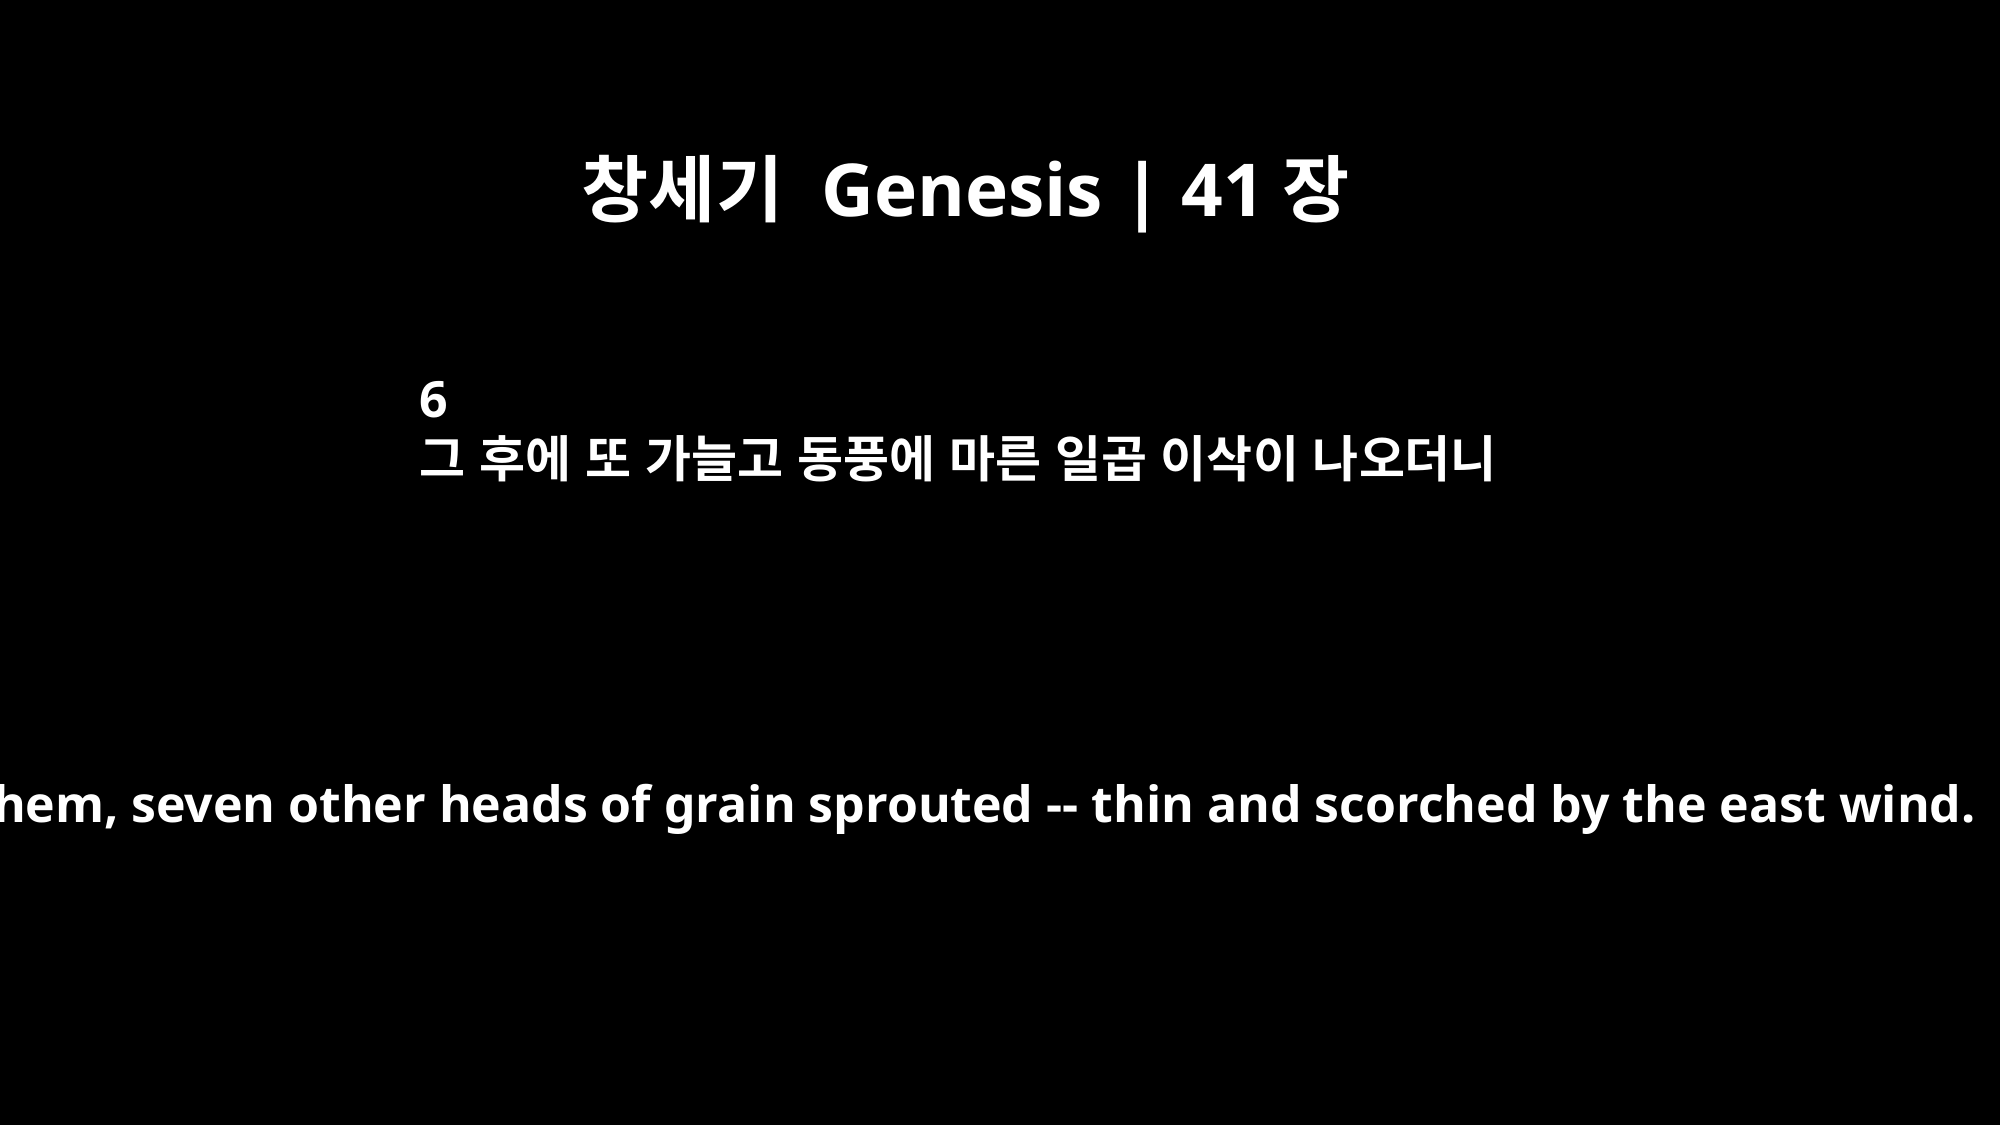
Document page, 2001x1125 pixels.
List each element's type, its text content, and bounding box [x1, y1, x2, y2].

text_box 창세기 Genesis | 41장 [566, 136, 1365, 239]
text_box 6 그 후에 또 가늘고 동풍에 마른 일곱 이삭이 나오더니 [404, 359, 1513, 495]
text_box After them, seven other heads of grain sprouted -- thin and scorched by the east wind. [0, 764, 1992, 840]
